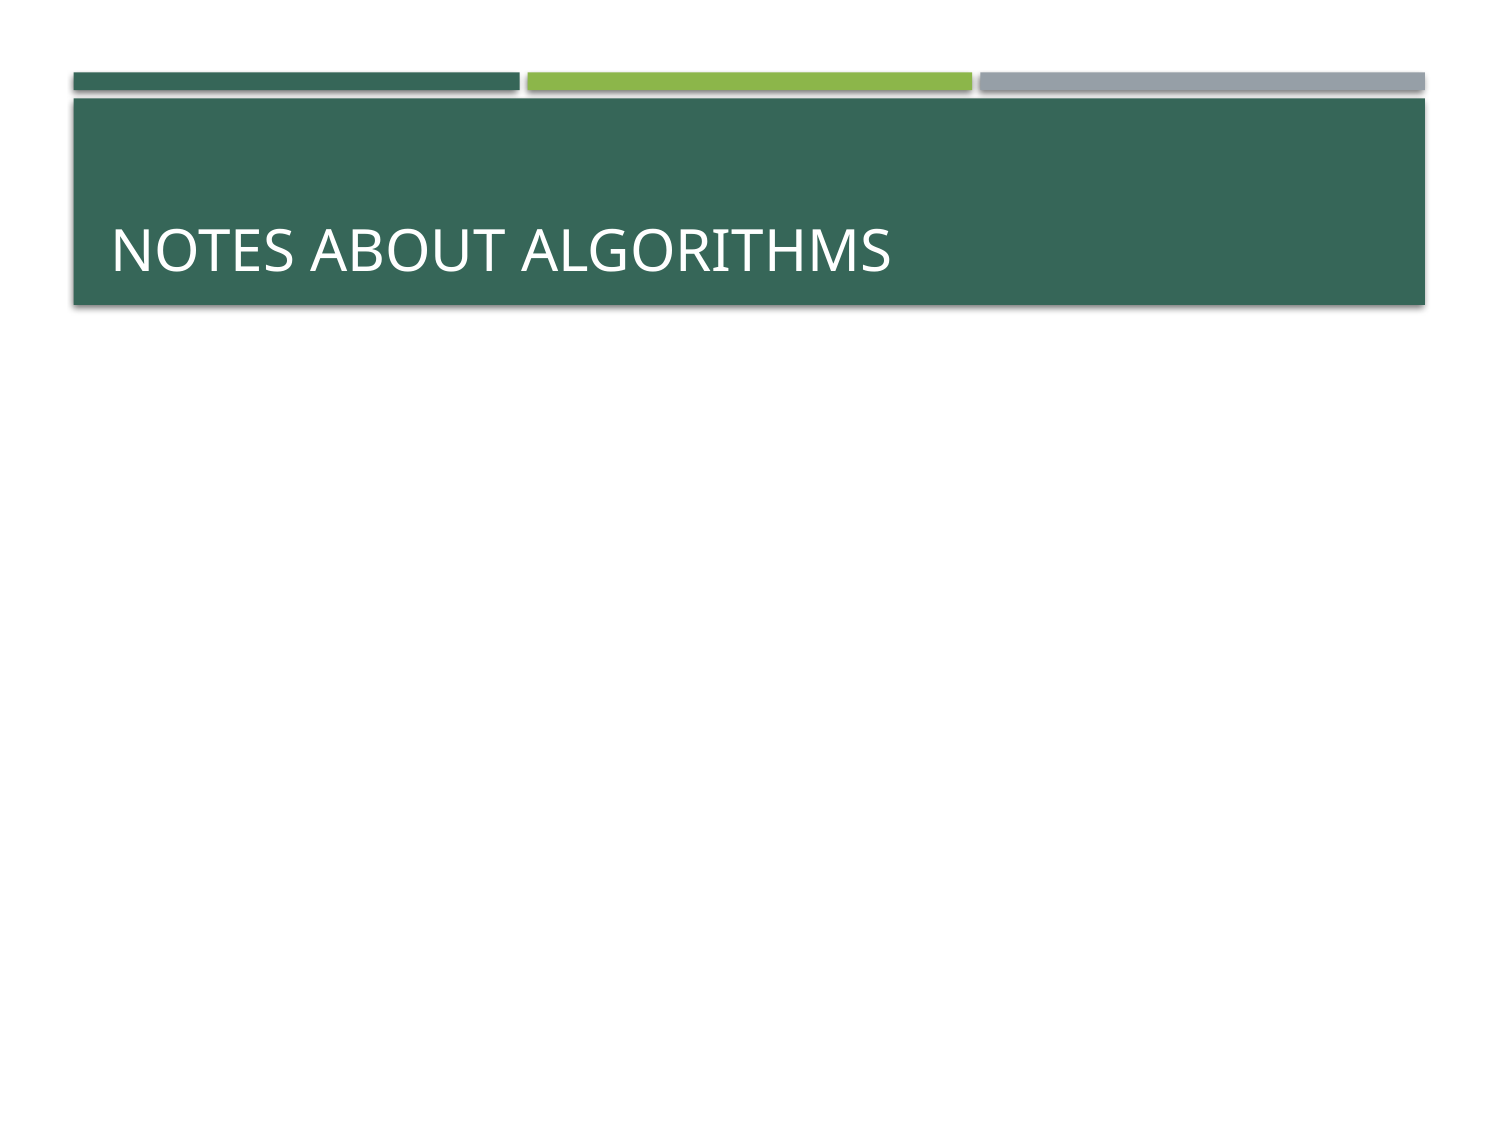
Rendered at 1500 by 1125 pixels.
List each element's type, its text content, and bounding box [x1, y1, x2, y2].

title Notes about algorithms [95, 112, 1406, 291]
